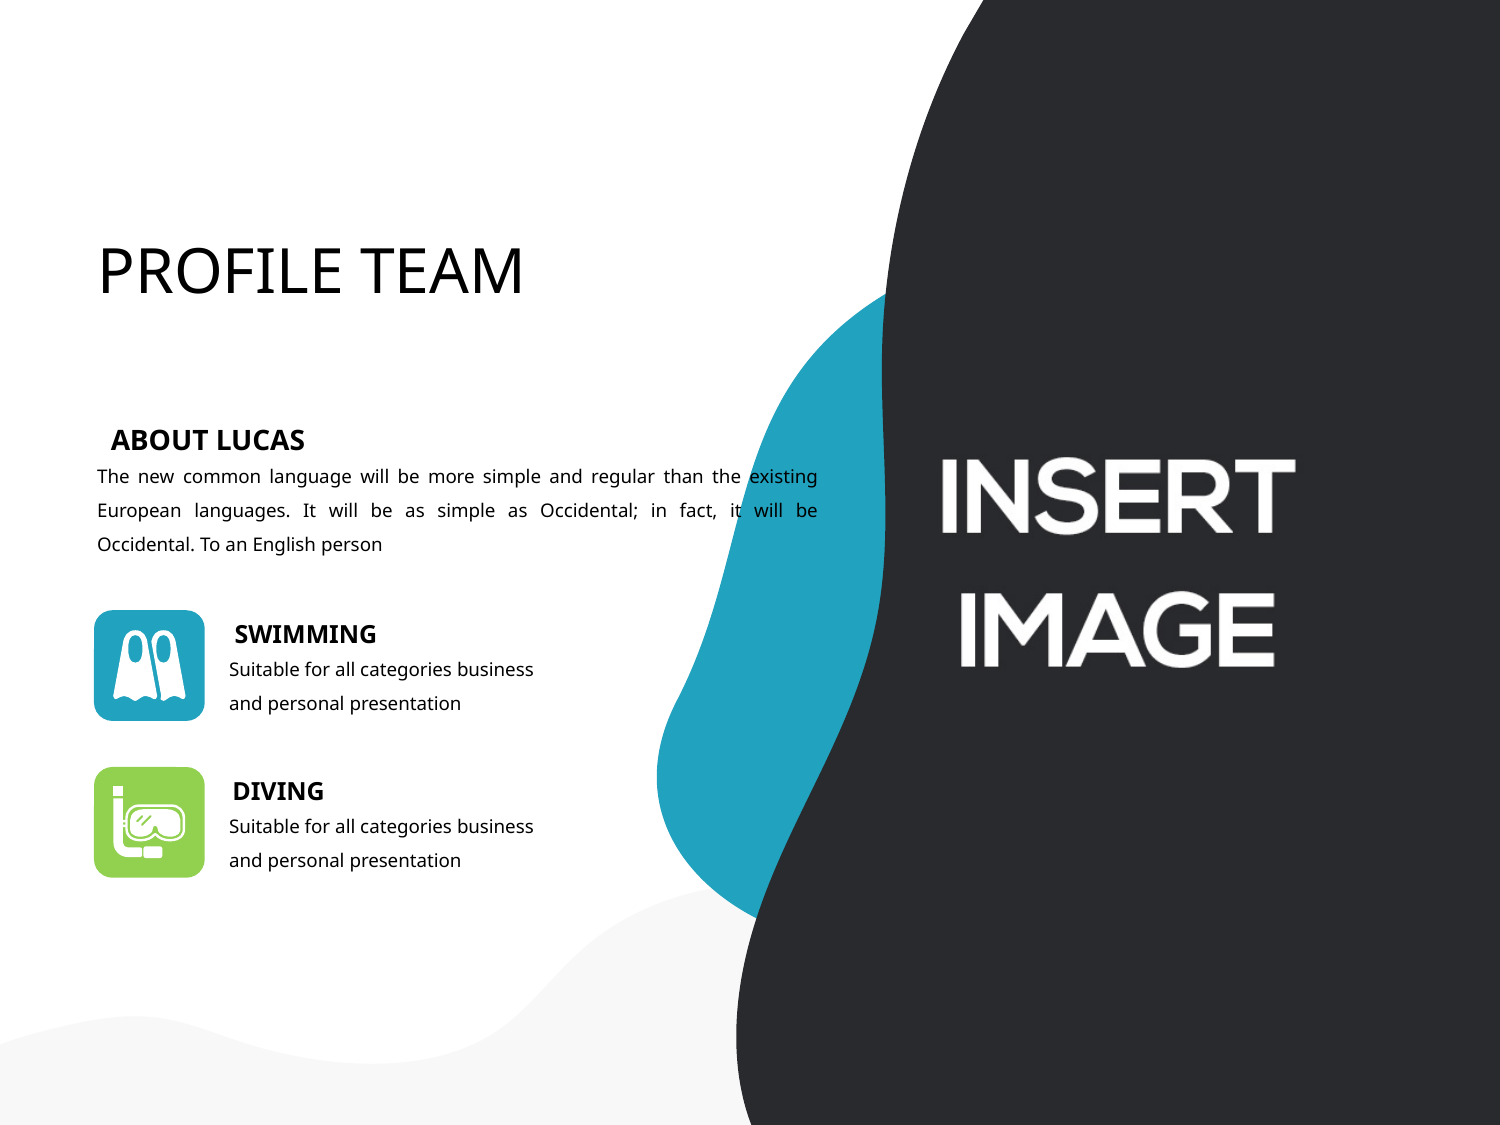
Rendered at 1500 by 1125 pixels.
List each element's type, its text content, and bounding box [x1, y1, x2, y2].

text_box [656, 563, 736, 907]
text_box Suitable for all categories business and personal presentation [214, 796, 576, 879]
text_box Suitable for all categories business and personal presentation [214, 639, 576, 722]
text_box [113, 786, 186, 859]
text_box [92, 609, 206, 722]
title PROFILE TEAM [82, 215, 736, 316]
text_box ABOUT LUCAS [96, 414, 320, 446]
text_box DIVING [217, 768, 340, 796]
picture [736, 0, 1500, 1125]
text_box SWIMMING [219, 611, 393, 639]
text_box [113, 630, 186, 701]
text_box The new common language will be more simple and regular than the existing European languages. It will be as simple as Occidental; in fact, it will be Occidental. To an English person [82, 446, 736, 563]
text_box [92, 765, 206, 879]
